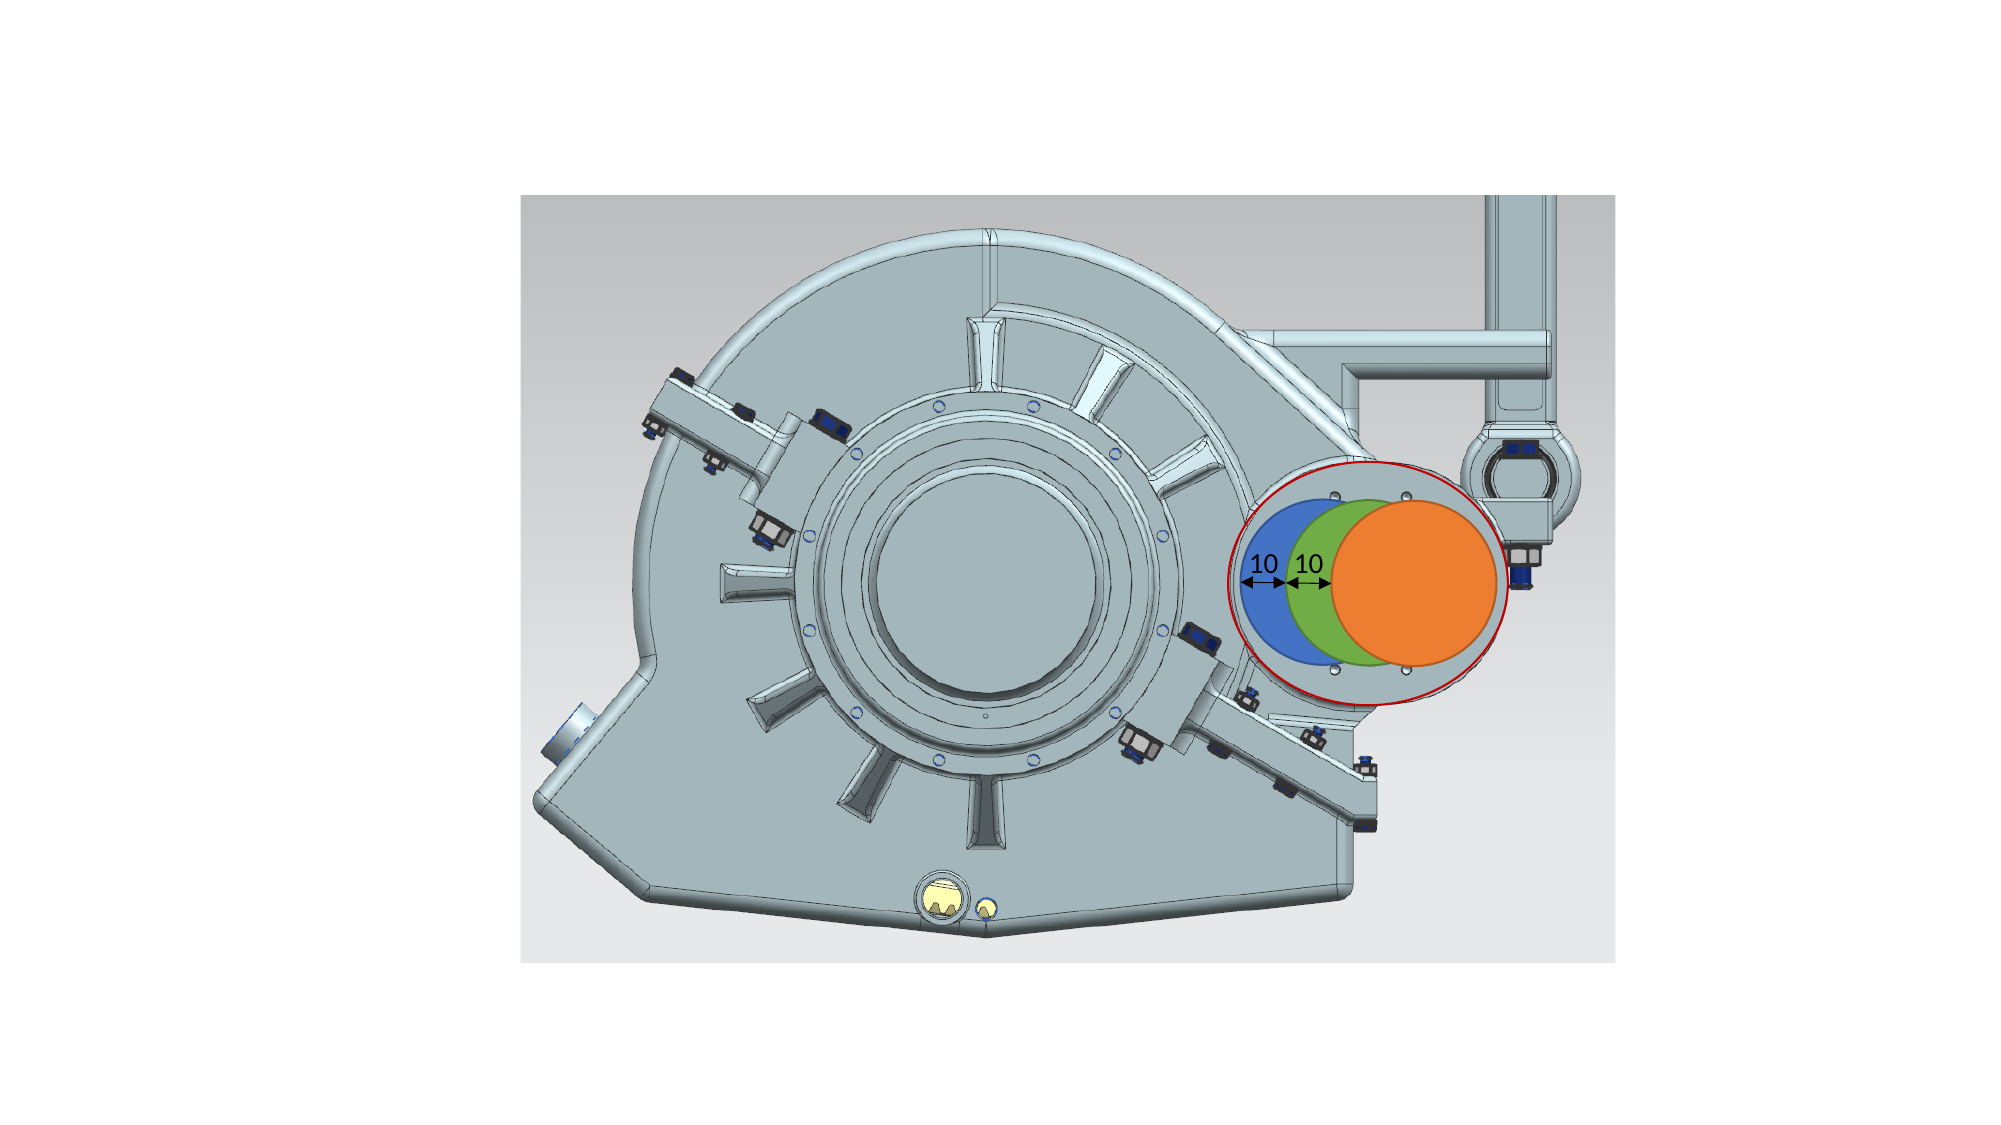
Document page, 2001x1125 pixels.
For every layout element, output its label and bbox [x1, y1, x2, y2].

picture [520, 195, 1616, 963]
